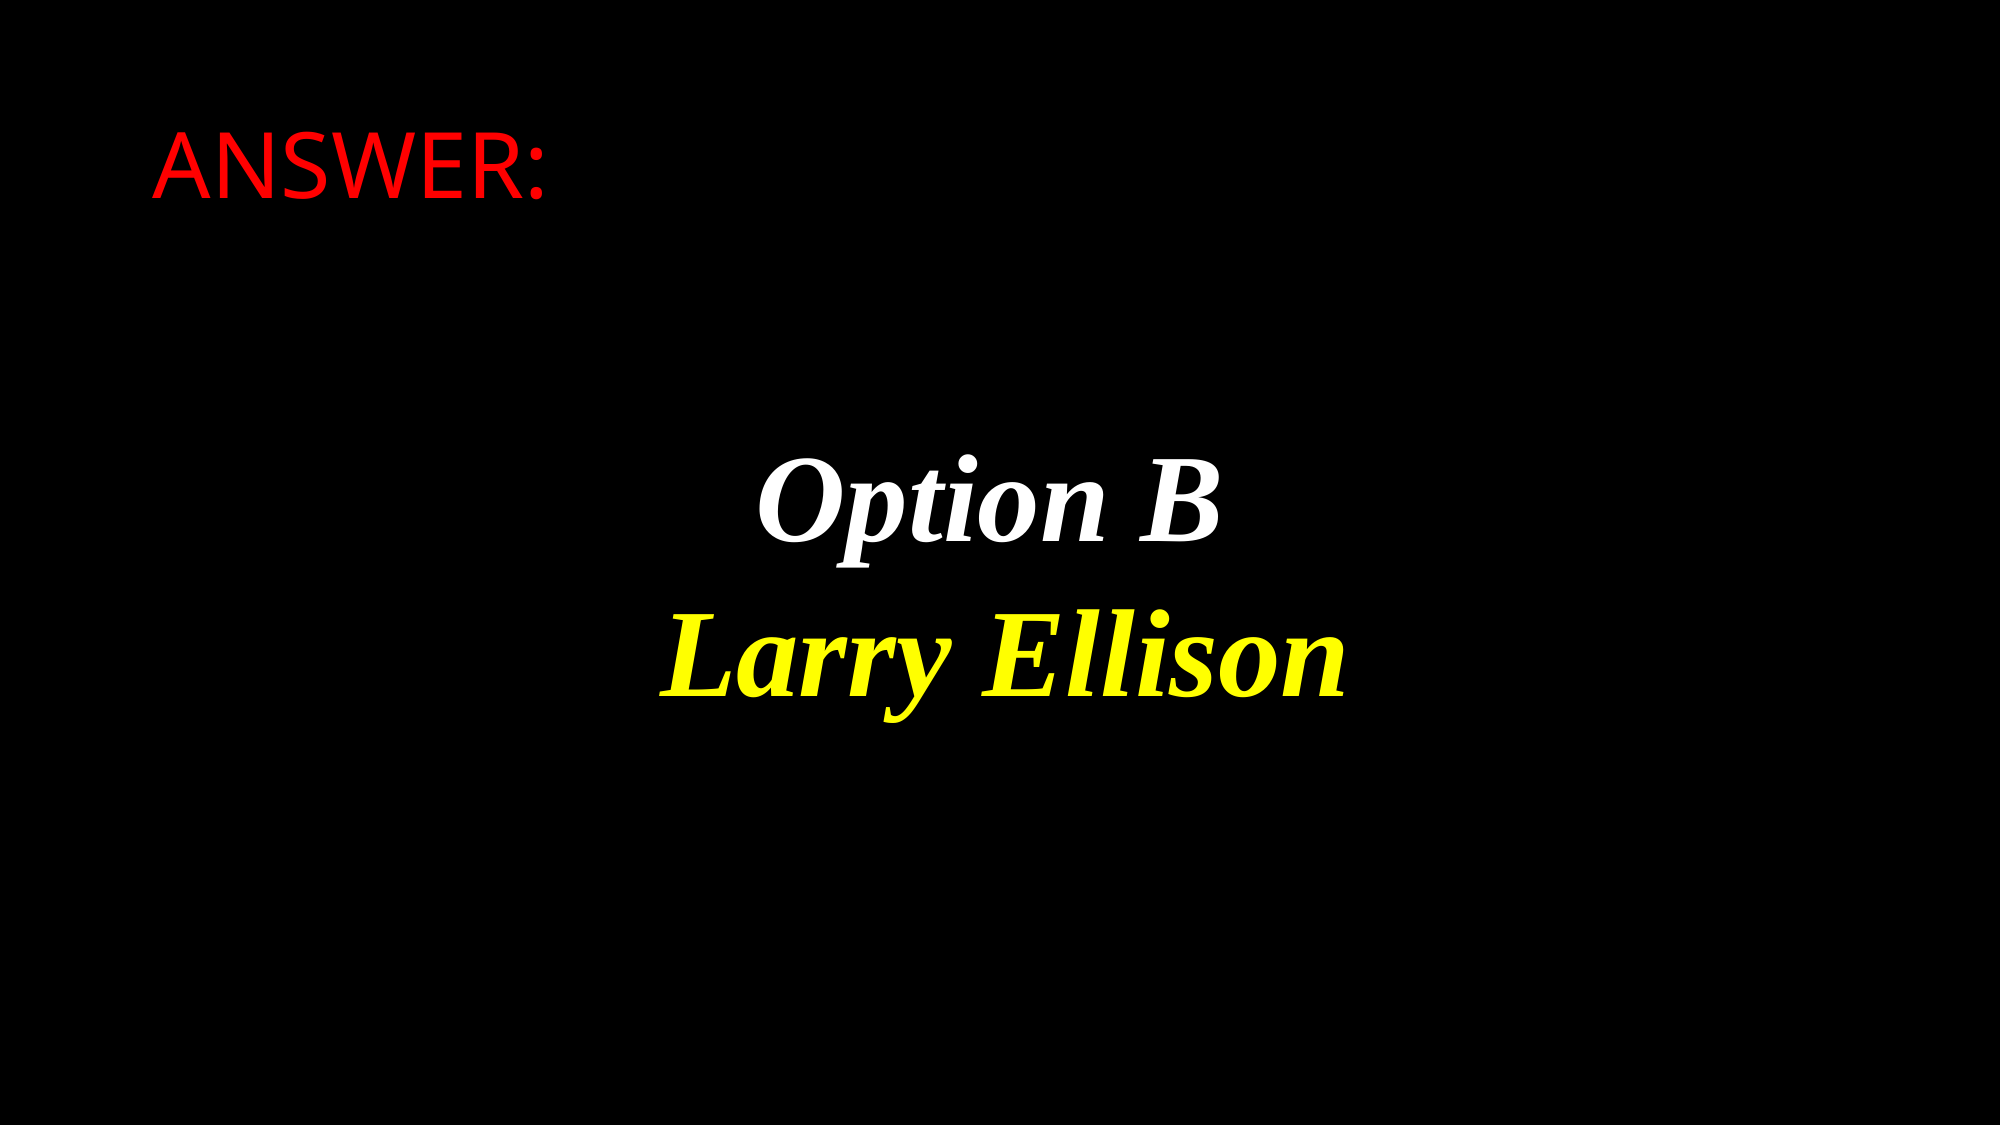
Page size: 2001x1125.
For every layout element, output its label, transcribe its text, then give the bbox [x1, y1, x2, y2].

list Option B Larry Ellison [137, 299, 1863, 1014]
title ANSWER: [137, 59, 1863, 278]
